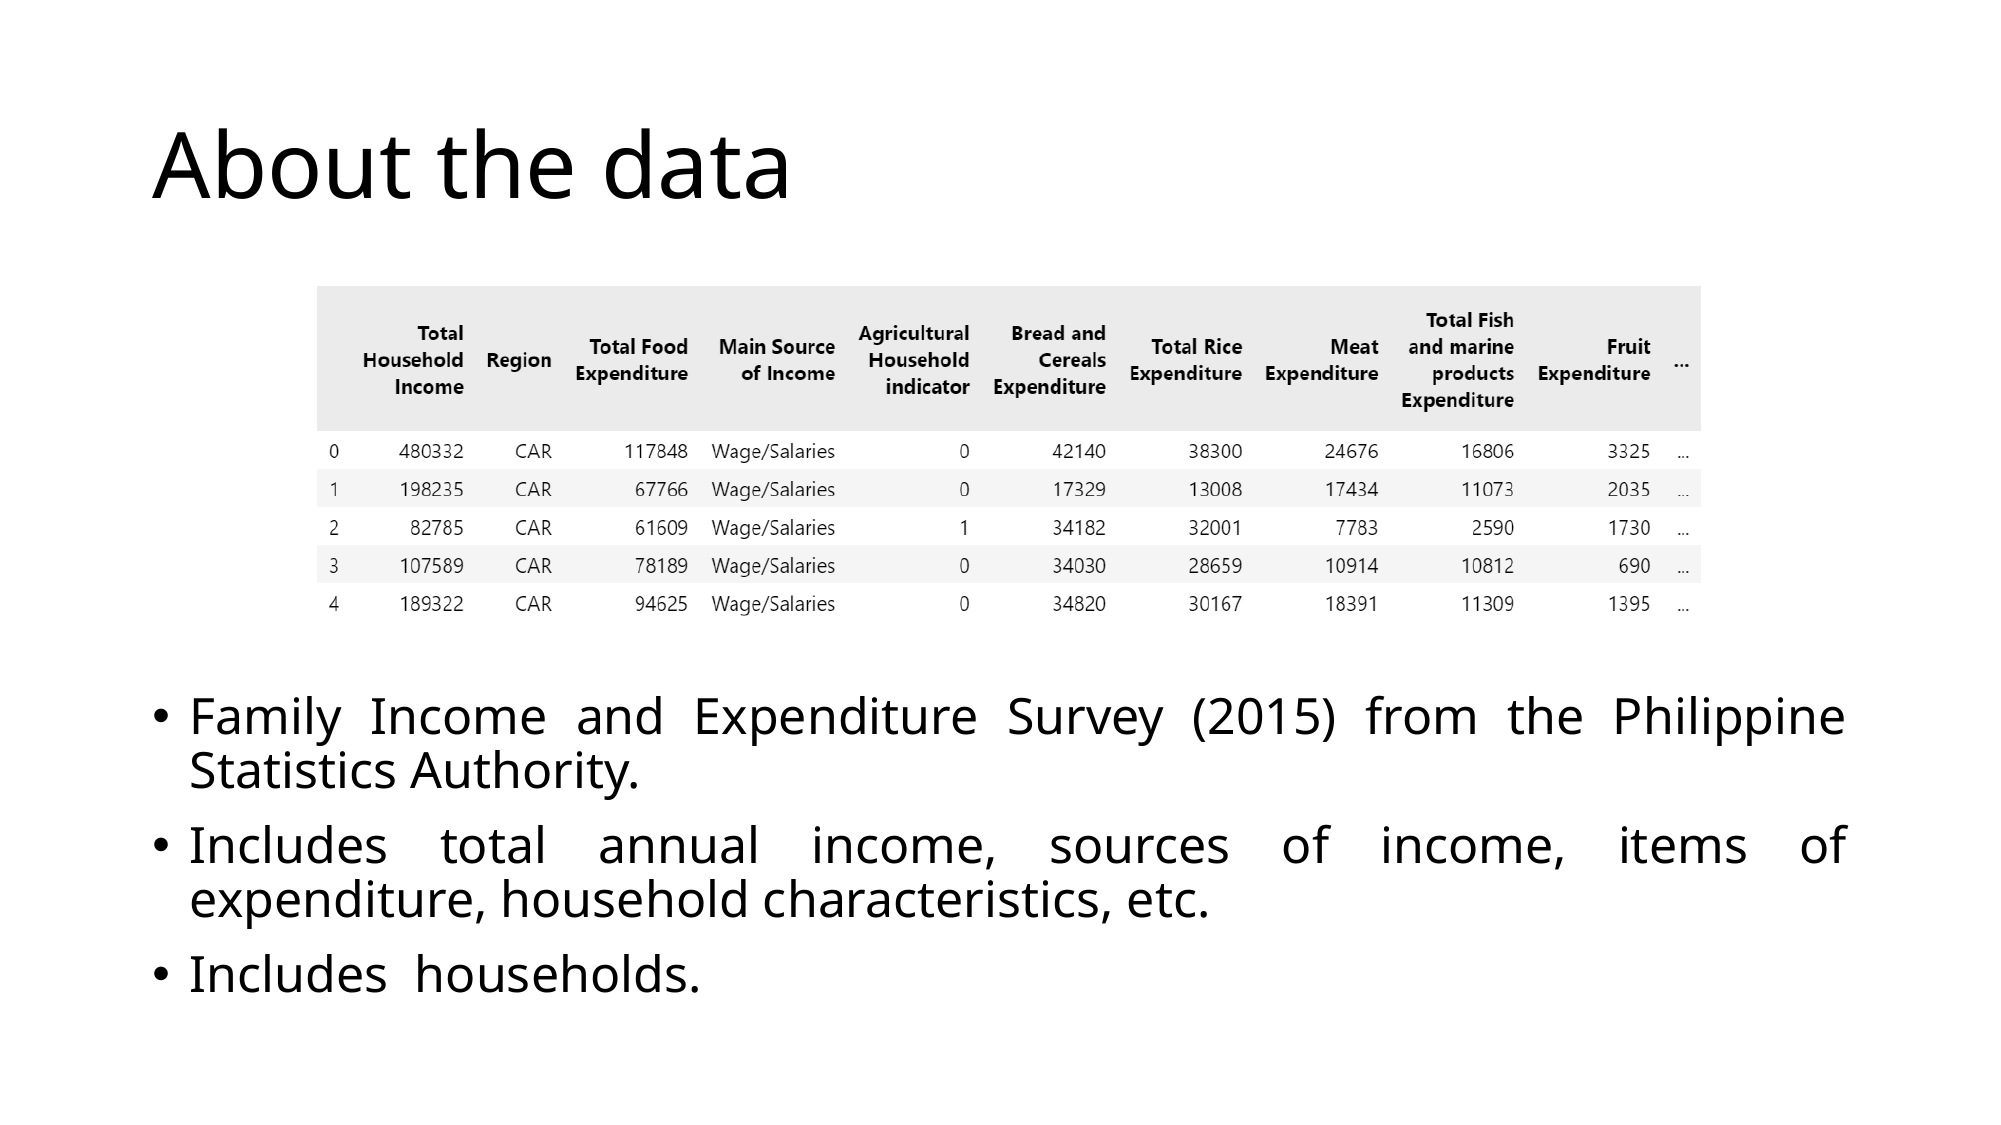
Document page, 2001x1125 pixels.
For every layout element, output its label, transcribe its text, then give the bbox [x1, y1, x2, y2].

title About the data [137, 59, 1863, 278]
picture [298, 276, 1702, 635]
